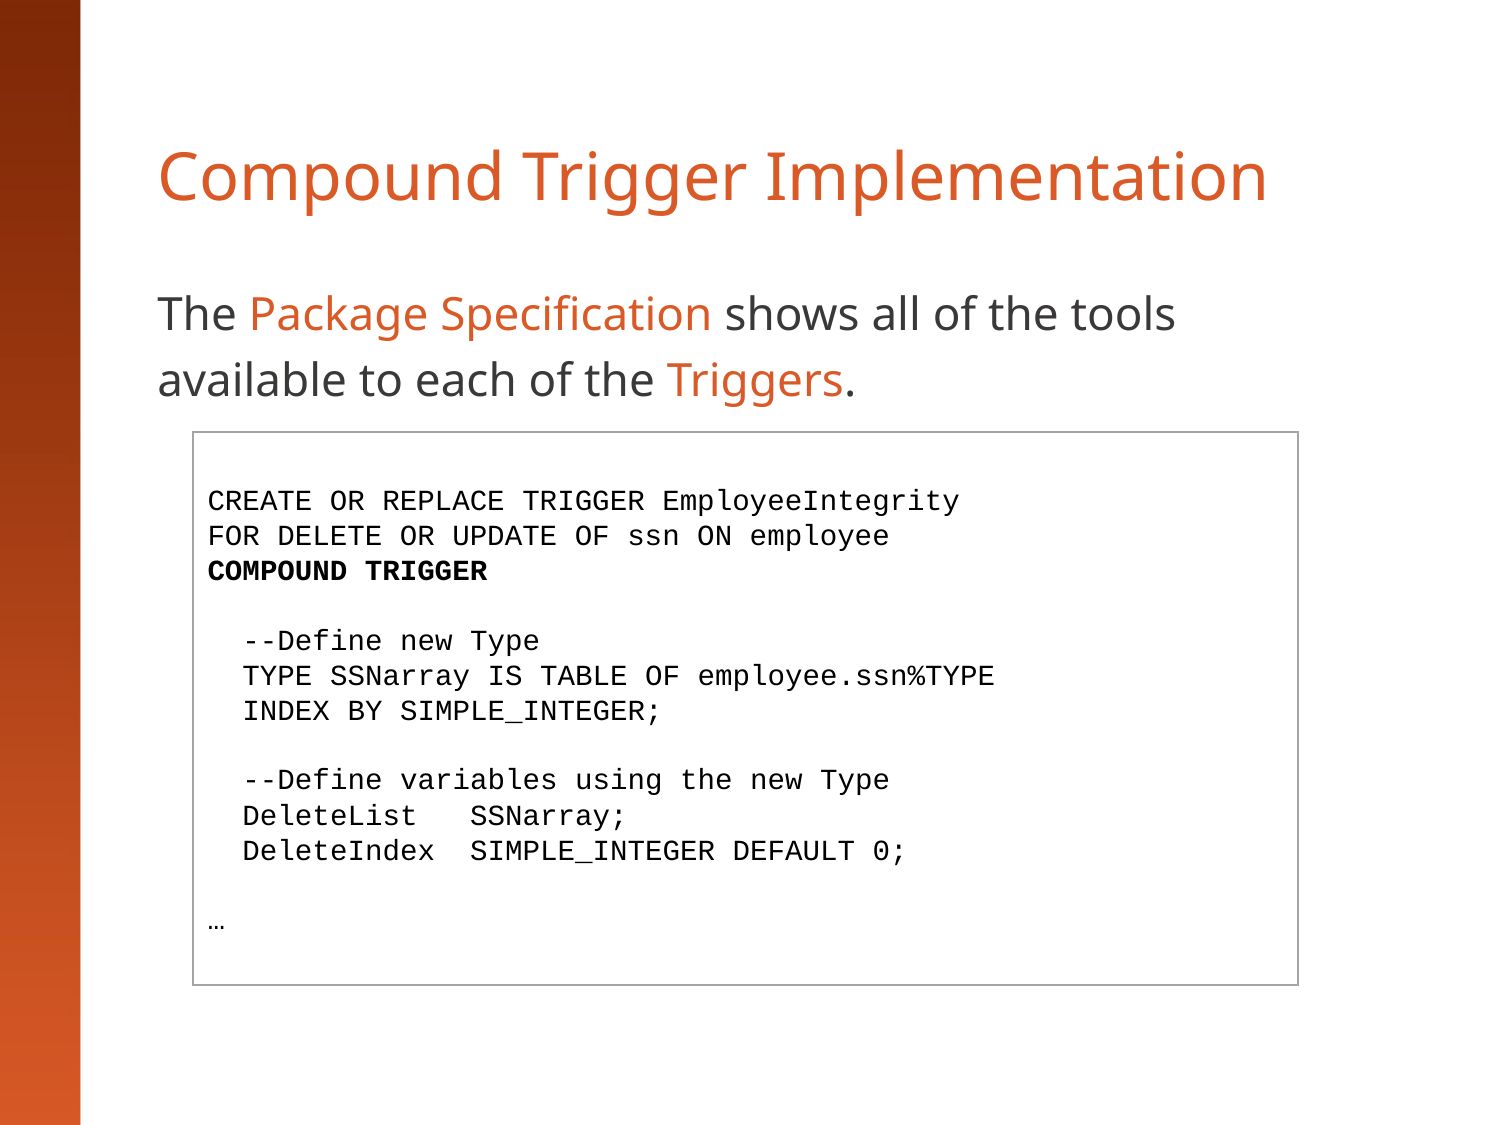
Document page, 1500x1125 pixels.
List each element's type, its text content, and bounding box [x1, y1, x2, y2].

picture [0, 0, 1500, 1125]
list The Package Specification shows all of the tools available to each of the Triggers. [142, 266, 1349, 980]
text_box CREATE OR REPLACE TRIGGER EmployeeIntegrity FOR DELETE OR UPDATE OF ssn ON employee COMPOUND TRIGGER --Define new Type TYPE SSNarray IS TABLE OF employee.ssn%TYPE INDEX BY SIMPLE_INTEGER; --Define variables using the new Type DeleteList SSNarray; DeleteIndex SIMPLE_INTEGER DEFAULT 0; … [192, 431, 1299, 986]
title Compound Trigger Implementation [142, 118, 1349, 223]
